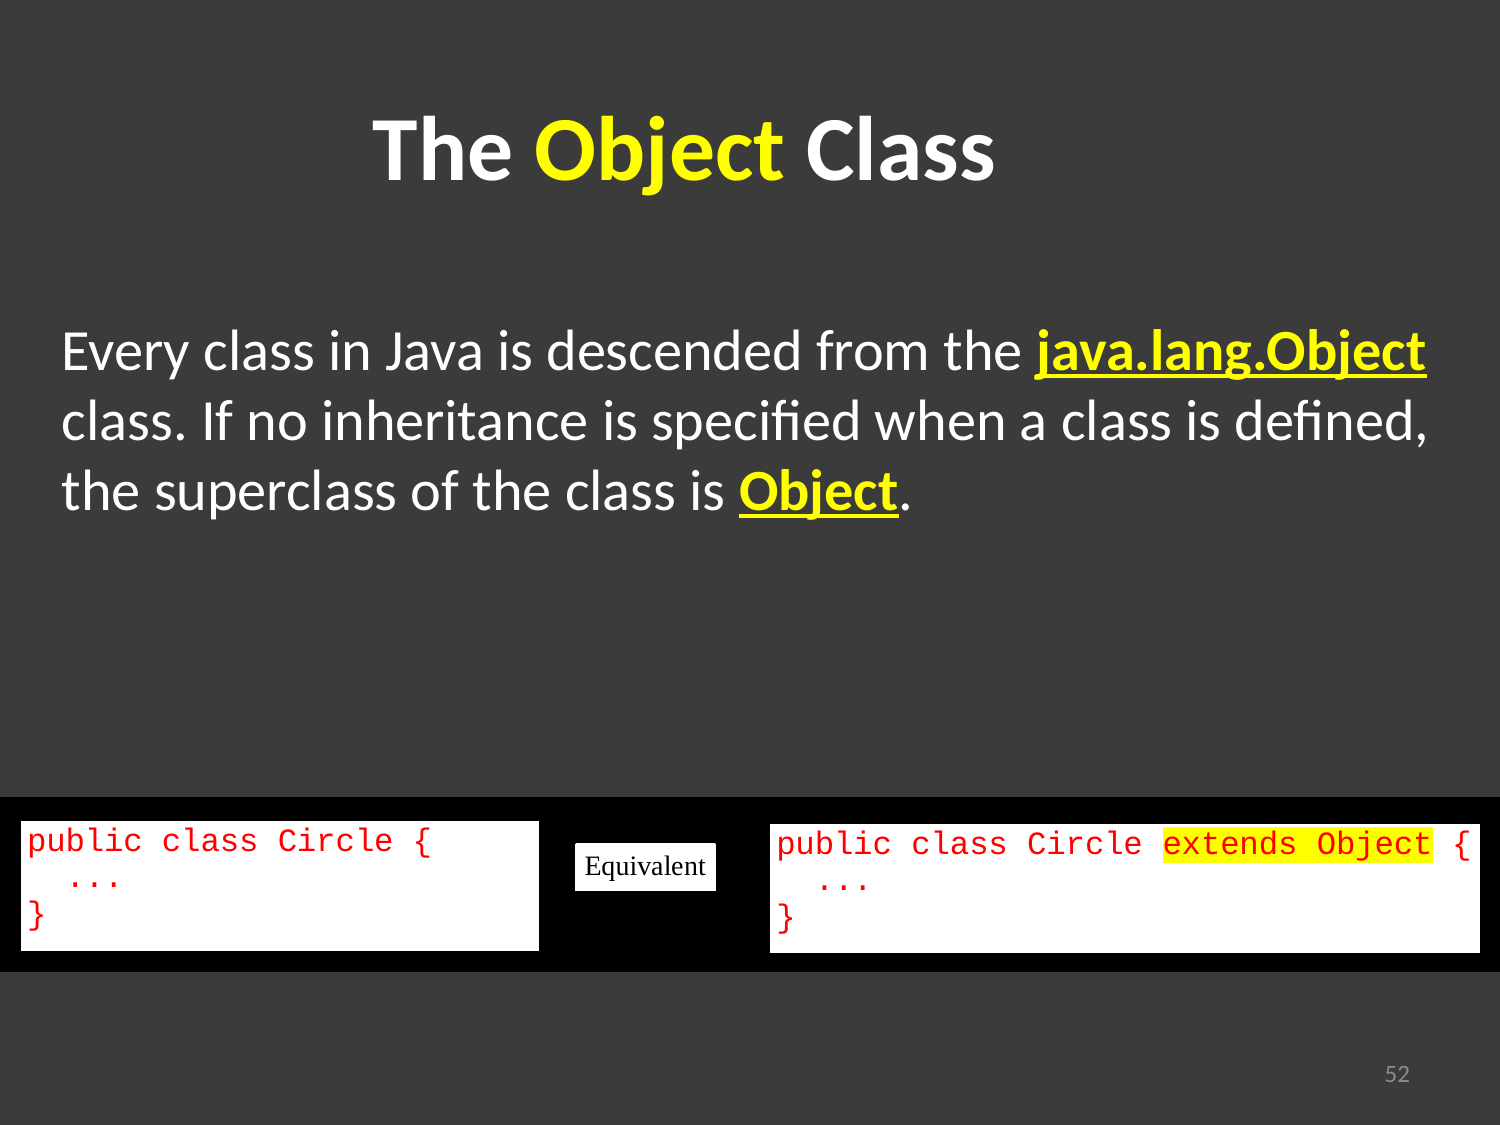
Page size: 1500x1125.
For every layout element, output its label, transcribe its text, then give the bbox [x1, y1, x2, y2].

title The Object Class [46, 93, 1322, 194]
list Every class in Java is descended from the java.lang.Object class. If no inheritance is specified when a class is defined, the superclass of the class is Object. [46, 304, 1460, 743]
slide_number 52 [1074, 1042, 1425, 1103]
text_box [0, 796, 1500, 973]
